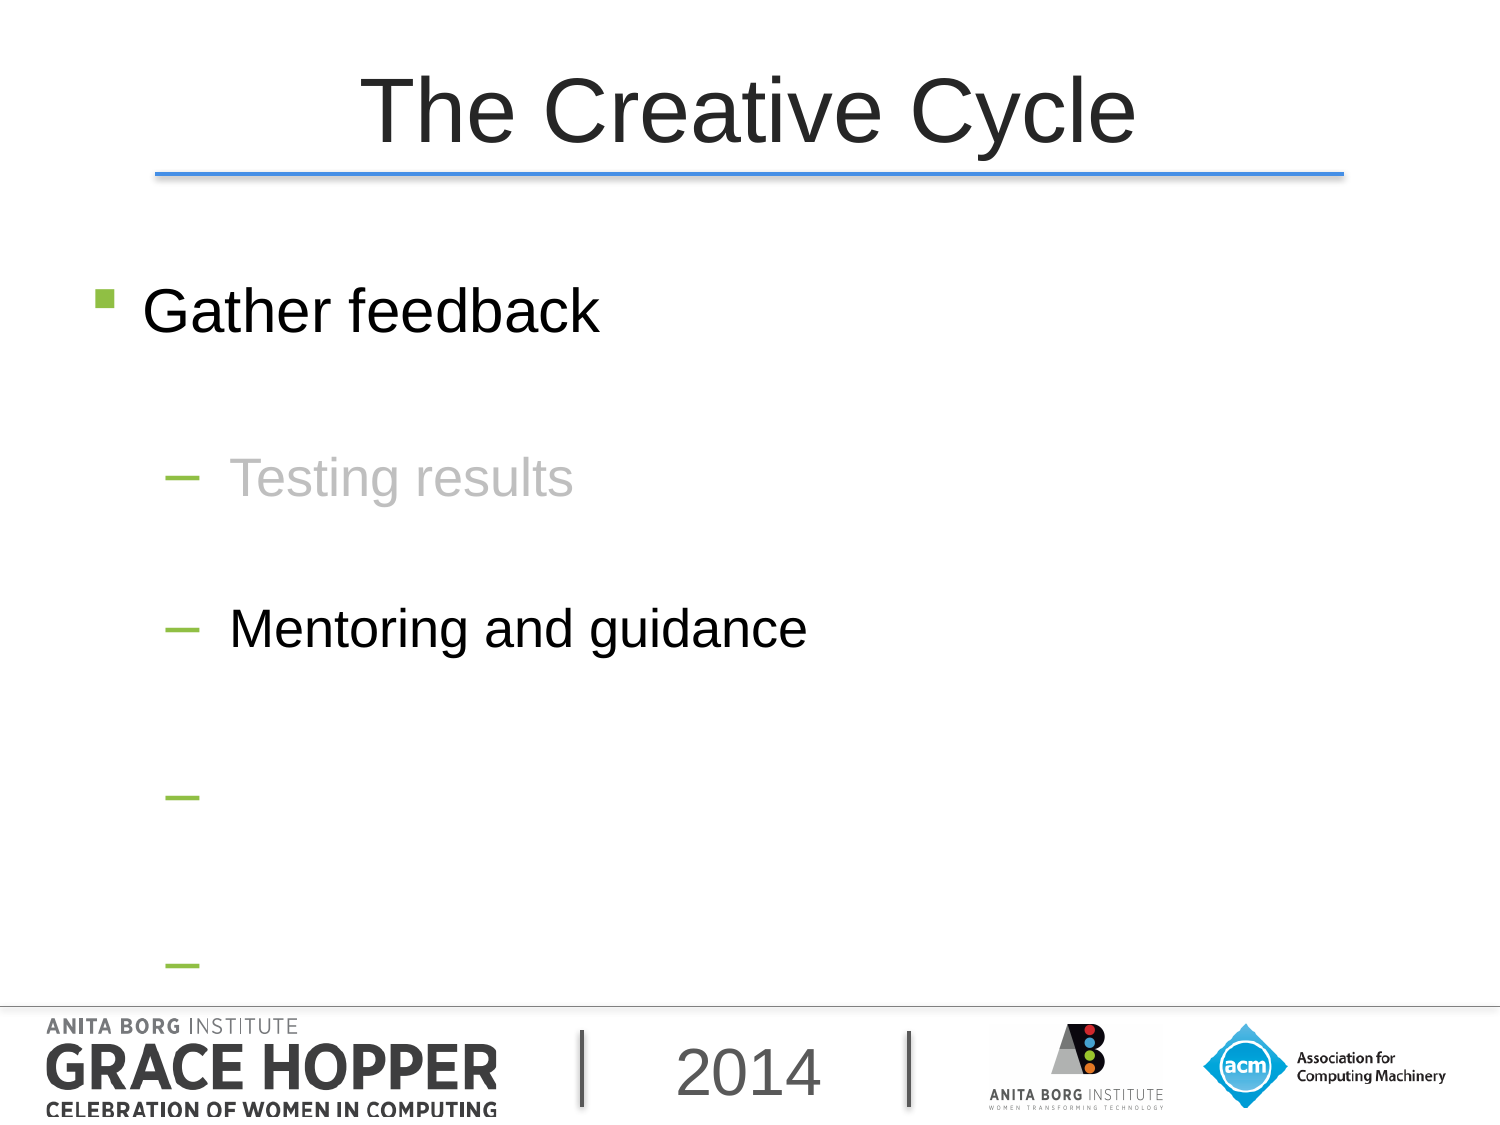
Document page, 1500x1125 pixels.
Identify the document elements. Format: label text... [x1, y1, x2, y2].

list Gather feedback Testing results Mentoring and guidance Discussion of strategies General suggestions [75, 262, 1425, 1005]
picture [989, 1024, 1163, 1110]
title The Creative Cycle [75, 19, 1425, 191]
